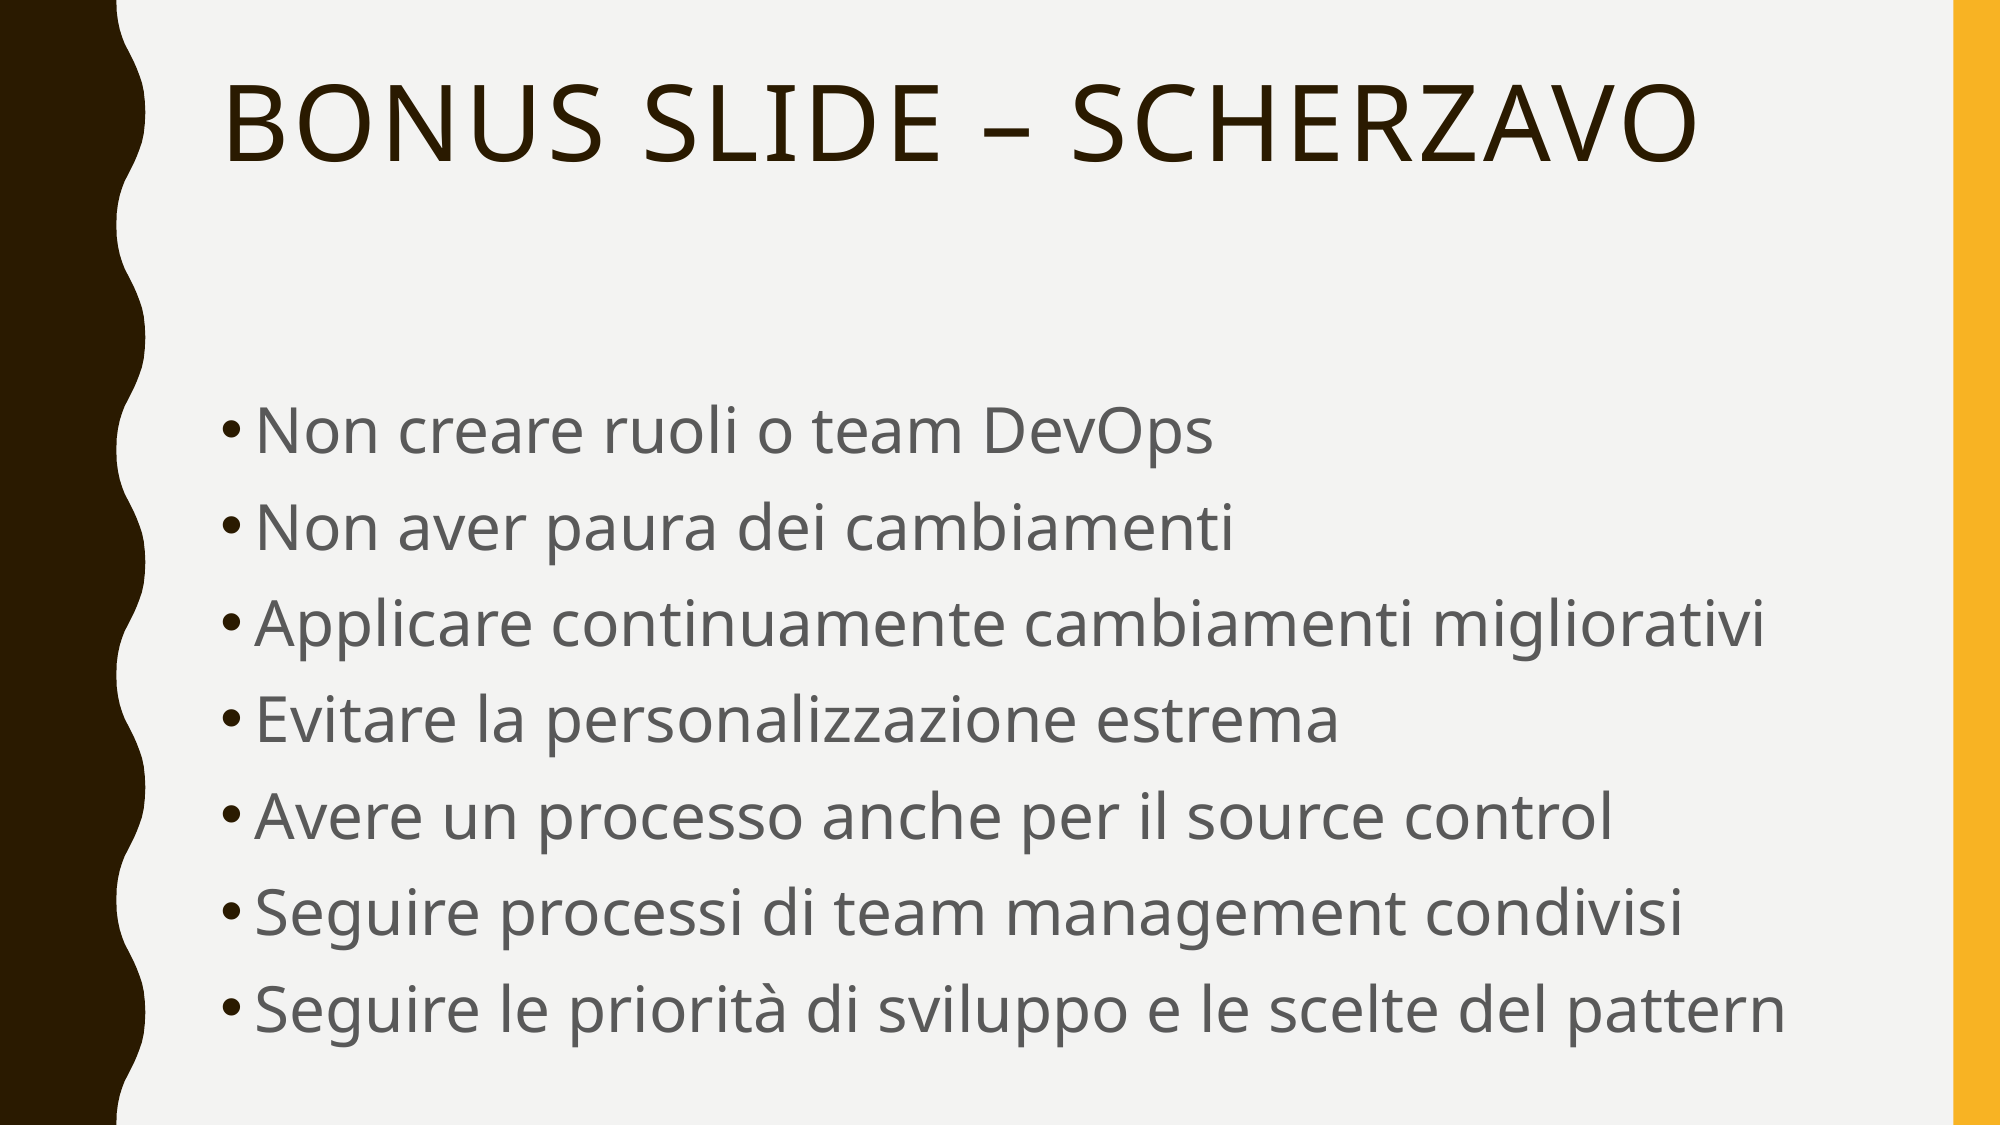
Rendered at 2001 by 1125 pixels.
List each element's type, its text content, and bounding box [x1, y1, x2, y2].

list Non creare ruoli o team DevOps Non aver paura dei cambiamenti Applicare continuamente cambiamenti migliorativi Evitare la personalizzazione estrema Avere un processo anche per il source control Seguire processi di team management condivisi Seguire le priorità di sviluppo e le scelte del pattern [205, 375, 1875, 1063]
title Bonus slide – scherzavo [205, 62, 1875, 308]
